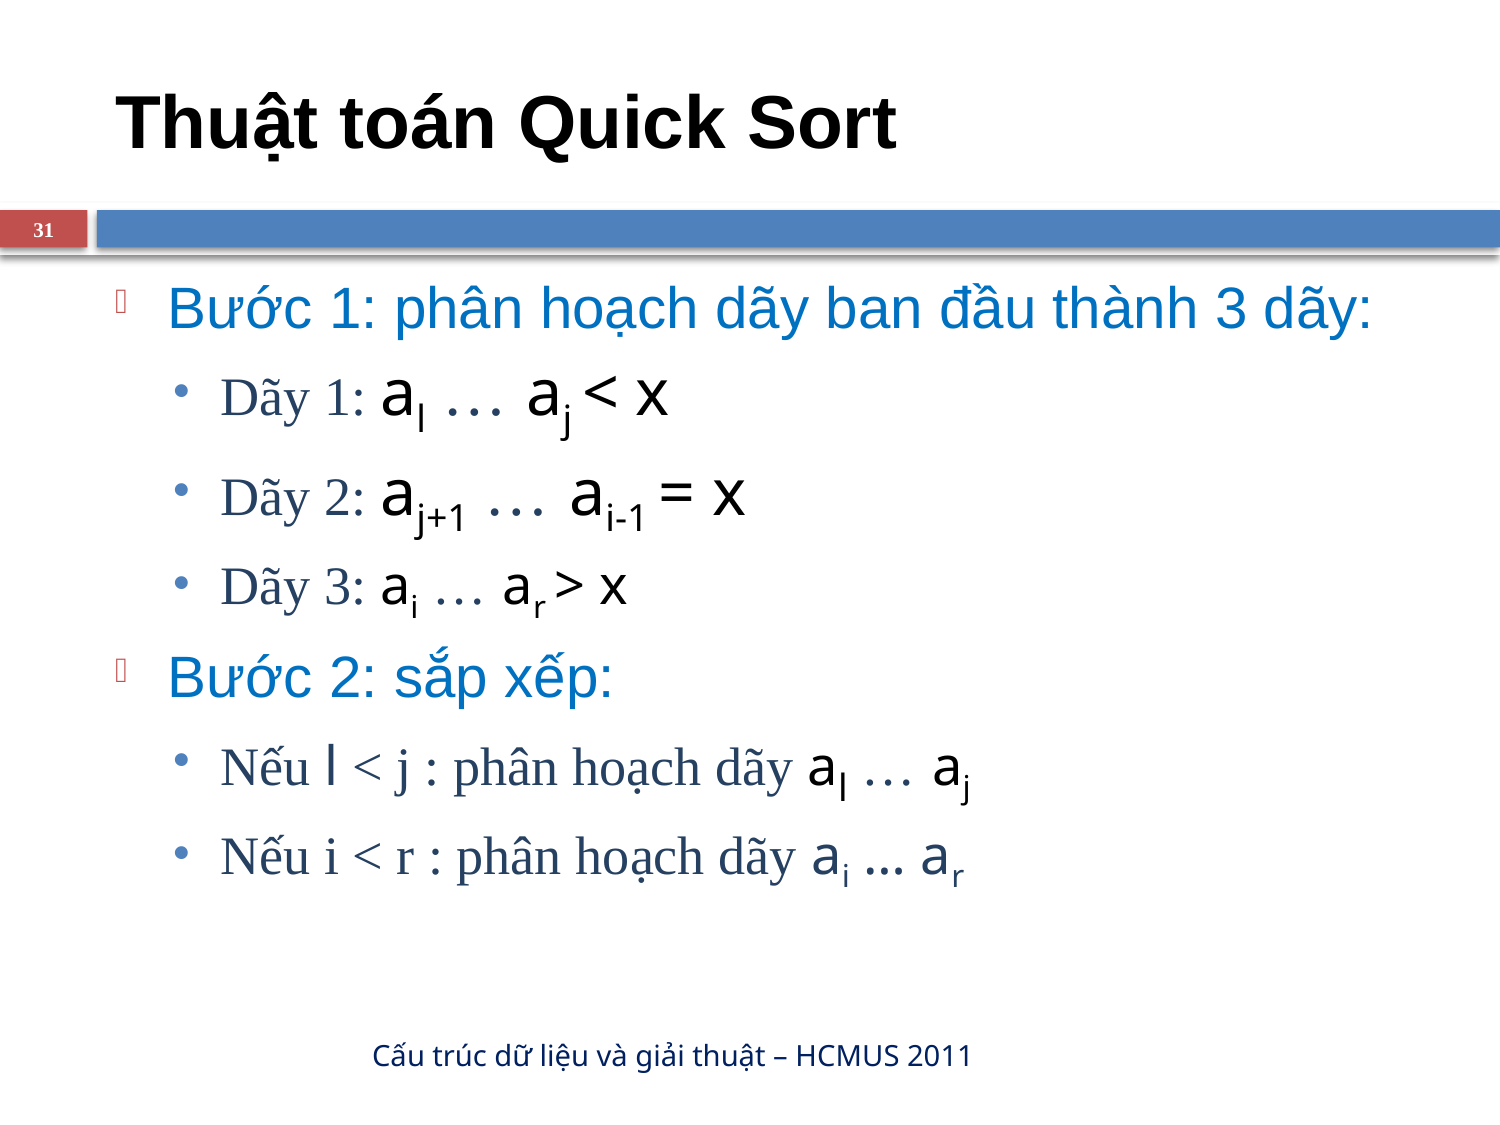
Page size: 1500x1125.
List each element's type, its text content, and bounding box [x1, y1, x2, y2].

footer Cấu trúc dữ liệu và giải thuật – HCMUS 2011 [99, 1024, 990, 1085]
slide_number 31 [0, 208, 88, 249]
title Thuật toán Quick Sort [100, 37, 1438, 200]
list Bước 1: phân hoạch dãy ban đầu thành 3 dãy: Dãy 1: al … aj < x Dãy 2: aj+1 … ai-1 = x Dãy 3: ai … ar > x Bước 2: sắp xếp: Nếu l < j : phân hoạch dãy al … aj Nếu i < r : phân hoạch dãy ai … ar [100, 262, 1438, 1000]
